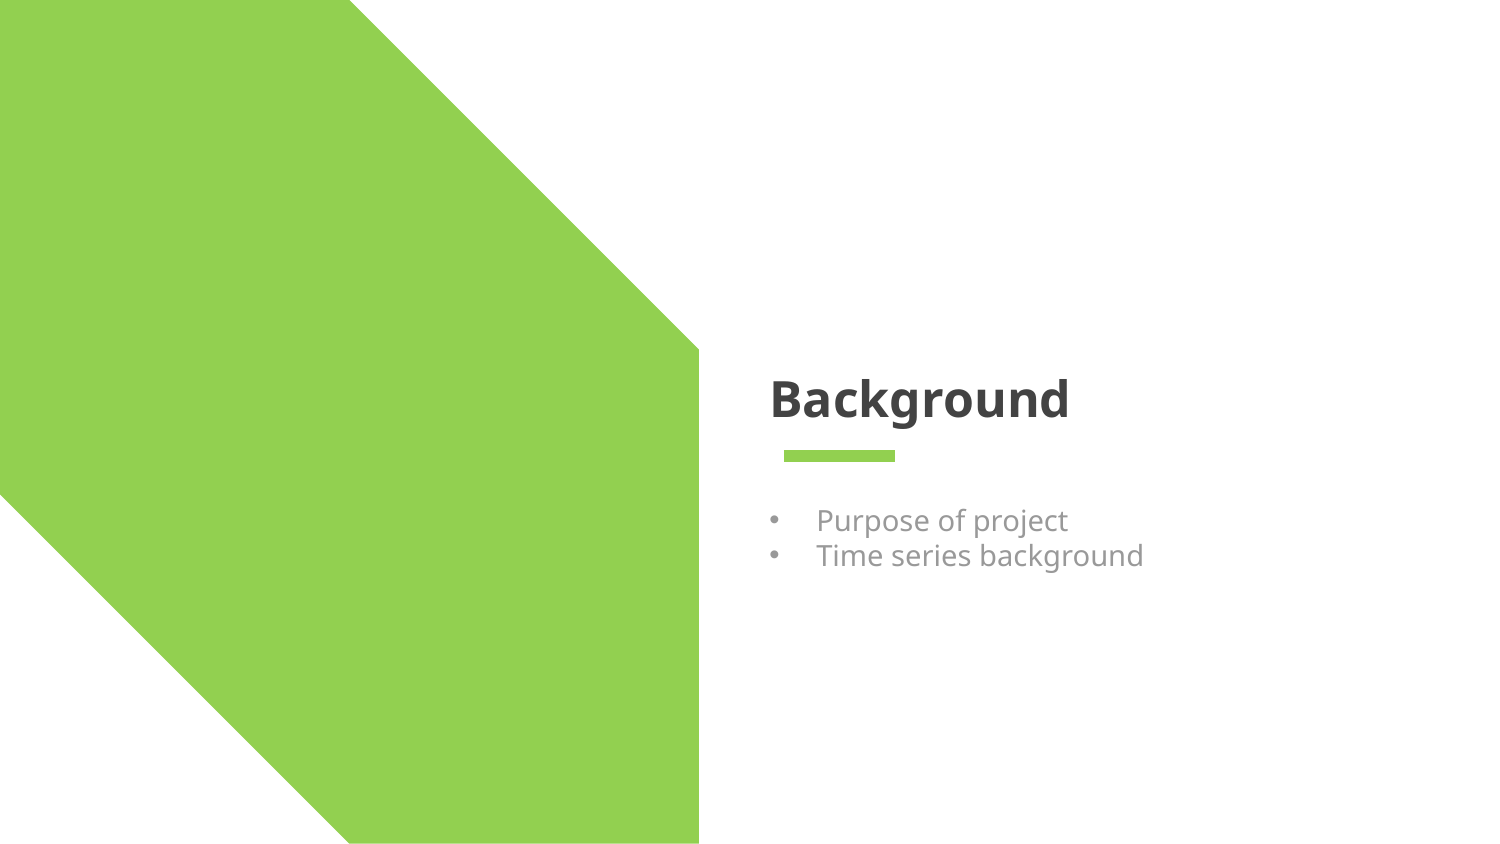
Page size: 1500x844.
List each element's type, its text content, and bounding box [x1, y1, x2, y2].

title Background [754, 244, 1344, 443]
subtitle Purpose of project Time series background [754, 486, 1234, 748]
